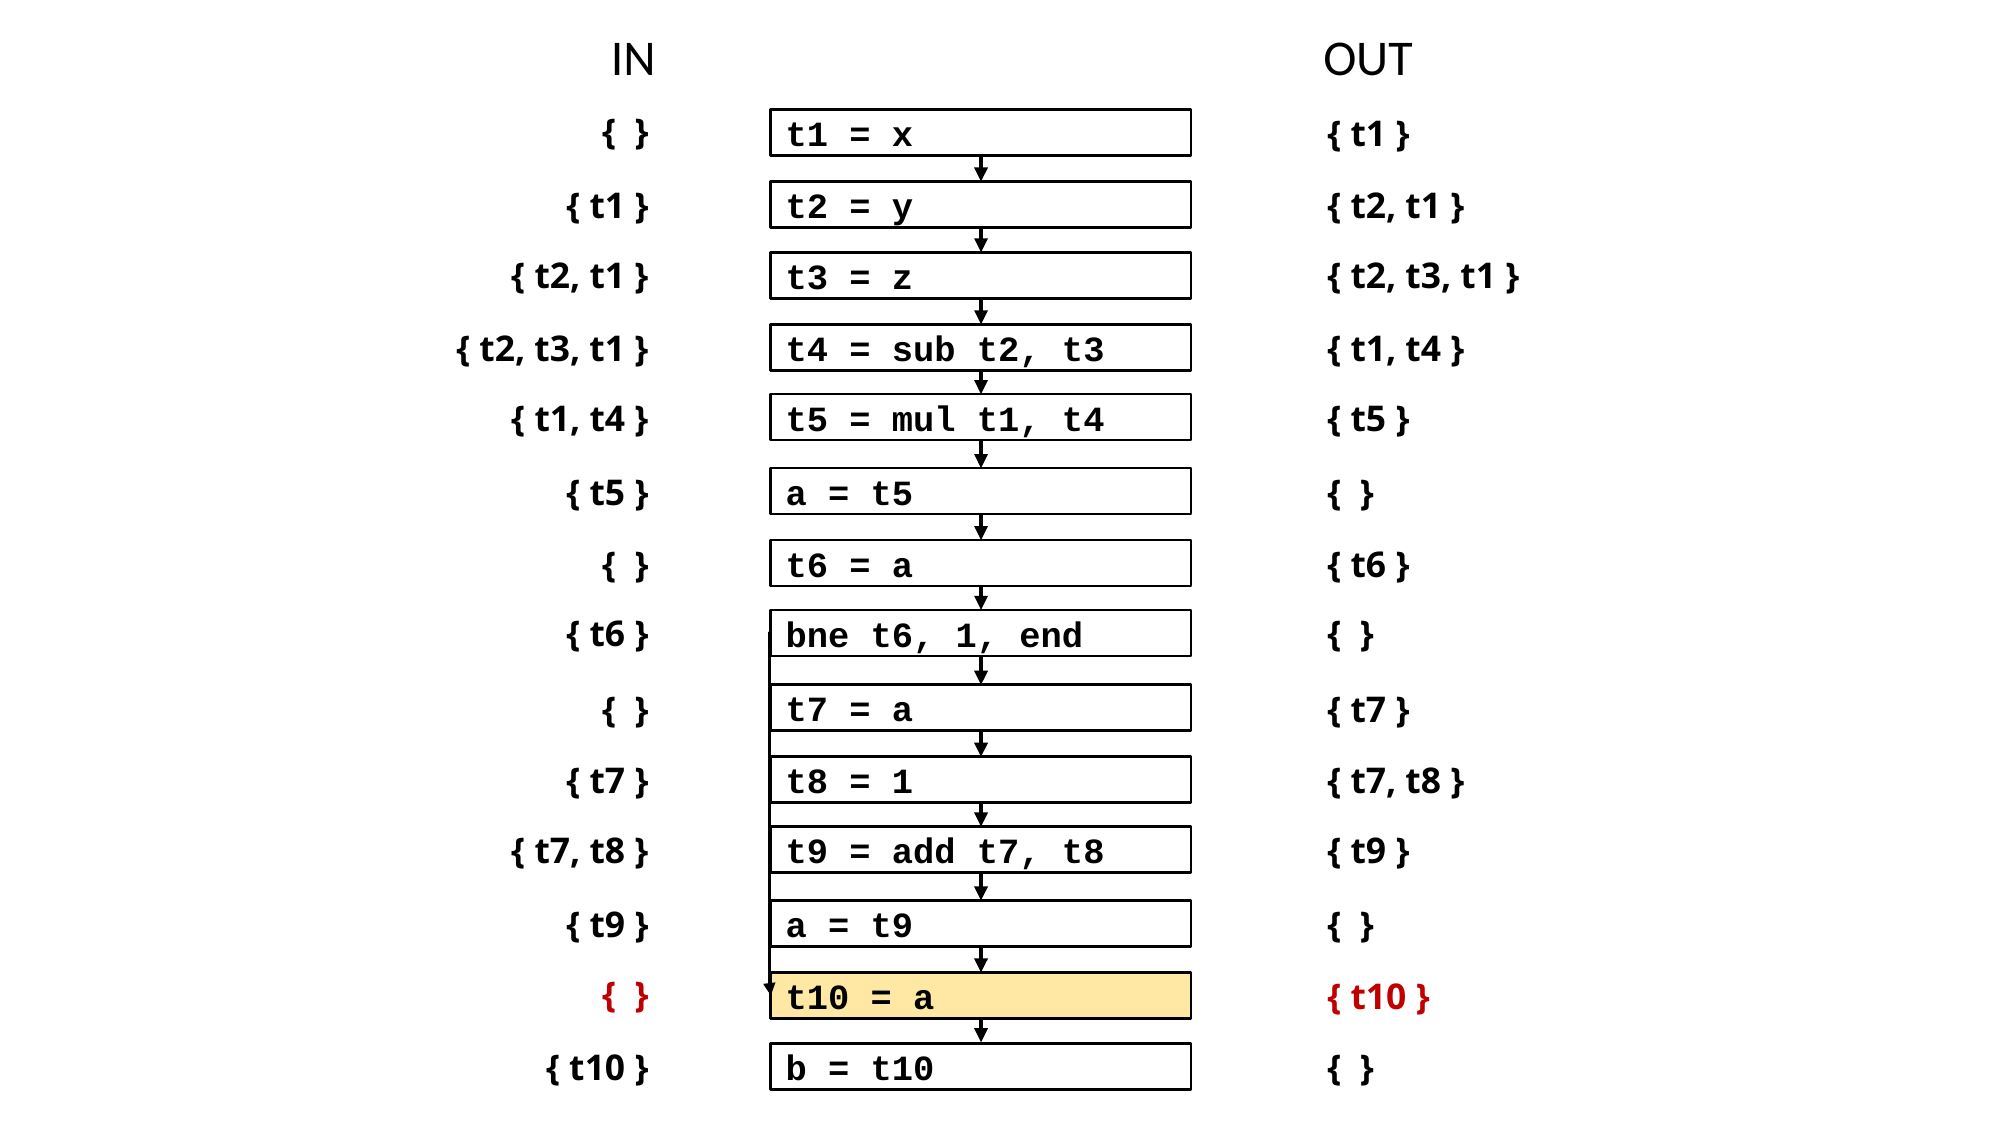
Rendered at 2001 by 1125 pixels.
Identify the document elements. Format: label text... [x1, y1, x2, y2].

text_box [770, 632, 774, 996]
text_box t4 = sub t2, t3 [769, 323, 1192, 372]
text_box { t1 } [1311, 108, 1706, 157]
text_box { t7 } [269, 755, 665, 804]
text_box t6 = a [769, 539, 1192, 587]
text_box t3 = z [769, 251, 1192, 300]
text_box a = t5 [769, 467, 1192, 515]
text_box b = t10 [769, 1042, 1192, 1091]
text_box t1 = x [769, 108, 1192, 157]
text_box { } [1311, 608, 1706, 656]
text_box t8 = 1 [784, 755, 1192, 804]
text_box { } [269, 106, 665, 155]
text_box t5 = mul t1, t4 [769, 393, 1192, 441]
text_box { t9 } [1311, 825, 1706, 874]
text_box { t5 } [269, 467, 665, 516]
text_box bne t6, 1, end [769, 609, 1192, 657]
text_box OUT [1308, 18, 1431, 94]
text_box IN [595, 18, 688, 94]
text_box { t5 } [1311, 393, 1706, 441]
text_box { } [1311, 467, 1706, 516]
text_box { t2, t1 } [1311, 180, 1706, 229]
text_box { } [269, 539, 665, 587]
text_box { t2, t1 } [269, 250, 665, 299]
text_box { } [1311, 1042, 1706, 1091]
text_box t7 = a [784, 683, 1192, 732]
text_box { t6 } [1311, 539, 1706, 587]
text_box { t1, t4 } [269, 393, 665, 441]
text_box { t2, t3, t1 } [1311, 250, 1706, 299]
text_box t9 = add t7, t8 [784, 825, 1192, 874]
text_box a = t9 [784, 899, 1192, 948]
text_box { } [269, 684, 665, 733]
text_box { } [1311, 899, 1706, 948]
text_box { t7, t8 } [269, 825, 665, 874]
text_box { t7, t8 } [1311, 755, 1706, 804]
text_box { t10 } [1311, 971, 1706, 1020]
text_box t2 = y [769, 180, 1192, 229]
text_box { t6 } [269, 608, 665, 656]
text_box { t10 } [269, 1042, 665, 1091]
text_box { t7 } [1311, 684, 1706, 733]
text_box { t9 } [269, 899, 665, 948]
text_box { t1 } [269, 180, 665, 229]
text_box t10 = a [769, 971, 1192, 1020]
text_box { t1, t4 } [1311, 323, 1706, 372]
text_box { } [269, 969, 665, 1018]
text_box { t2, t3, t1 } [269, 323, 665, 372]
